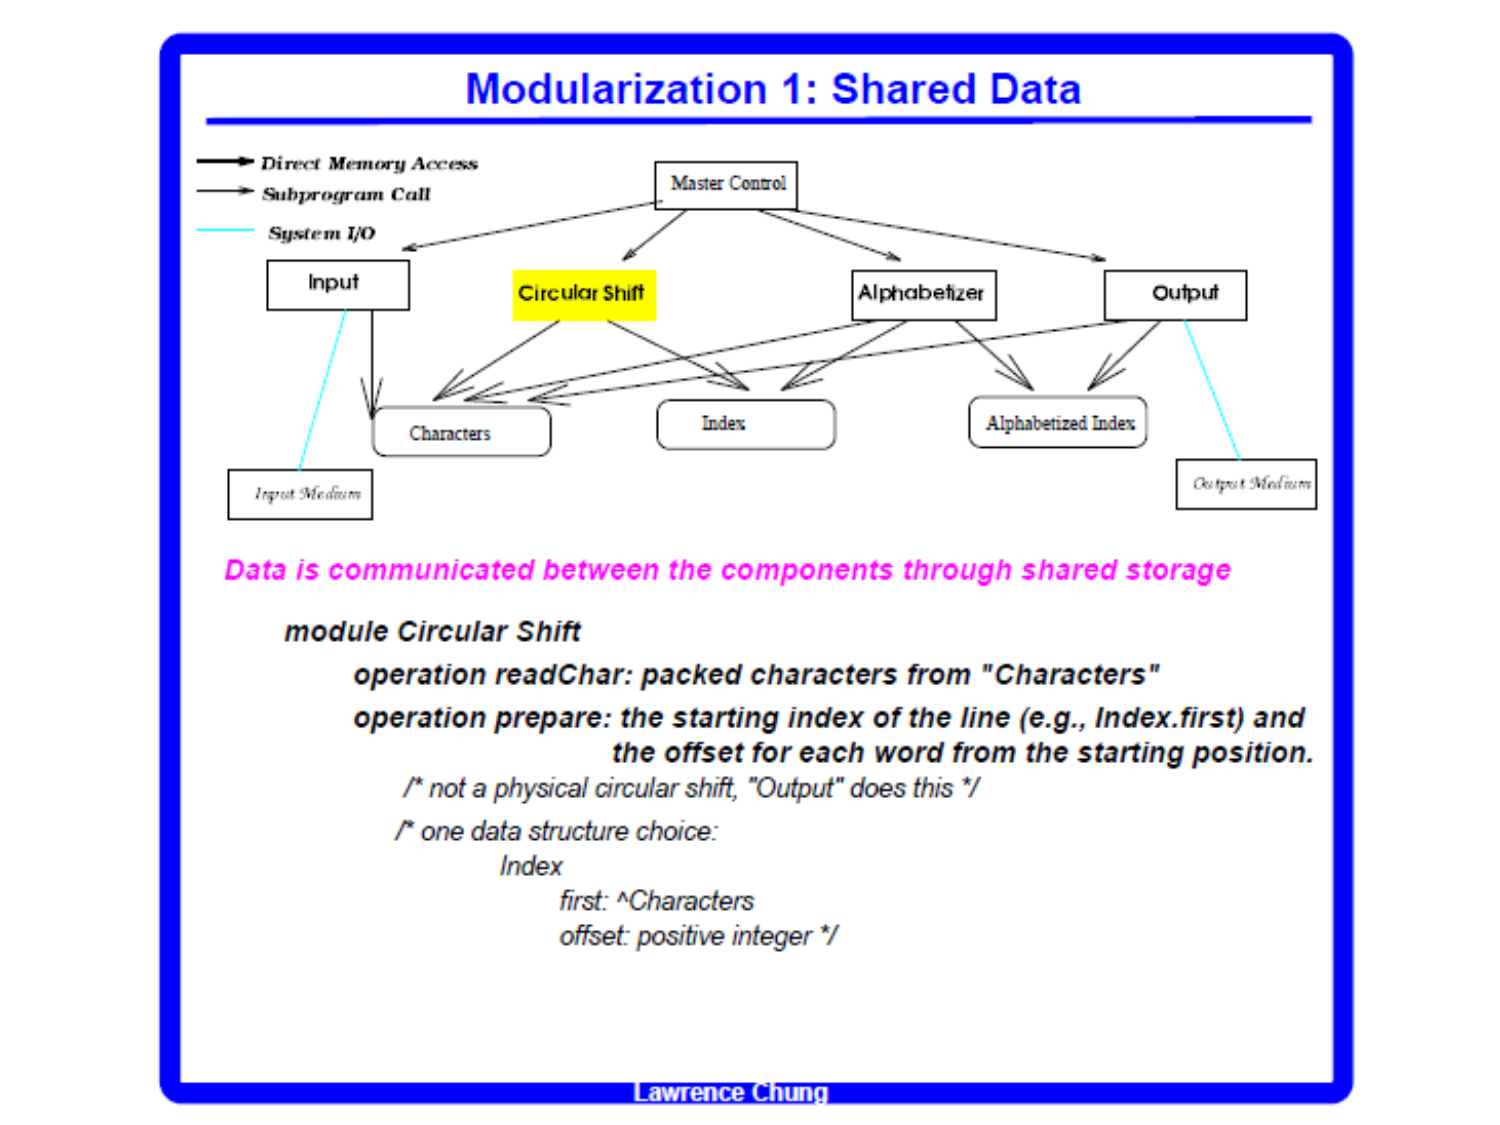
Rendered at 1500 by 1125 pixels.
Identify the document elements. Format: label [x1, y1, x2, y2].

picture [149, 20, 1363, 1117]
